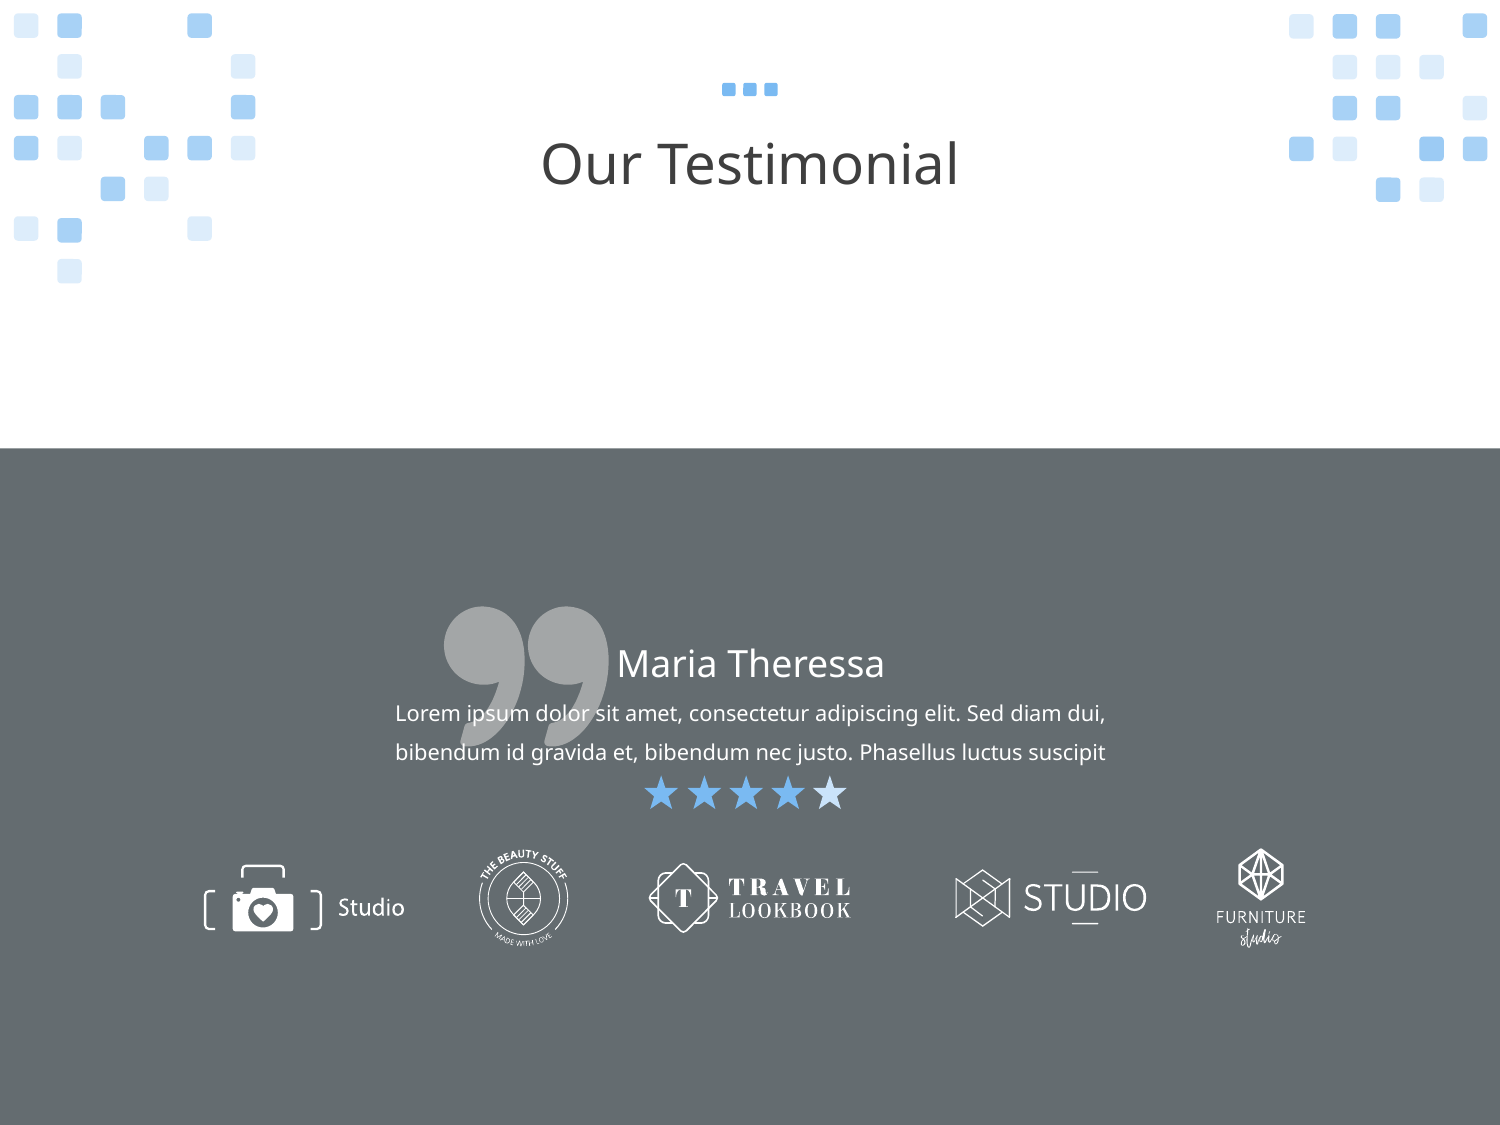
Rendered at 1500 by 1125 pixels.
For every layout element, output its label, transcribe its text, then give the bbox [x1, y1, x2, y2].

title Our Testimonial [256, 57, 1397, 276]
picture [0, 305, 1500, 1125]
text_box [203, 864, 404, 932]
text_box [1217, 848, 1306, 948]
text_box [648, 862, 851, 933]
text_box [479, 849, 569, 947]
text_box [443, 606, 609, 747]
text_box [13, 13, 256, 284]
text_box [1289, 13, 1488, 202]
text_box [722, 82, 778, 97]
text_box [644, 775, 847, 810]
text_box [955, 869, 1147, 927]
